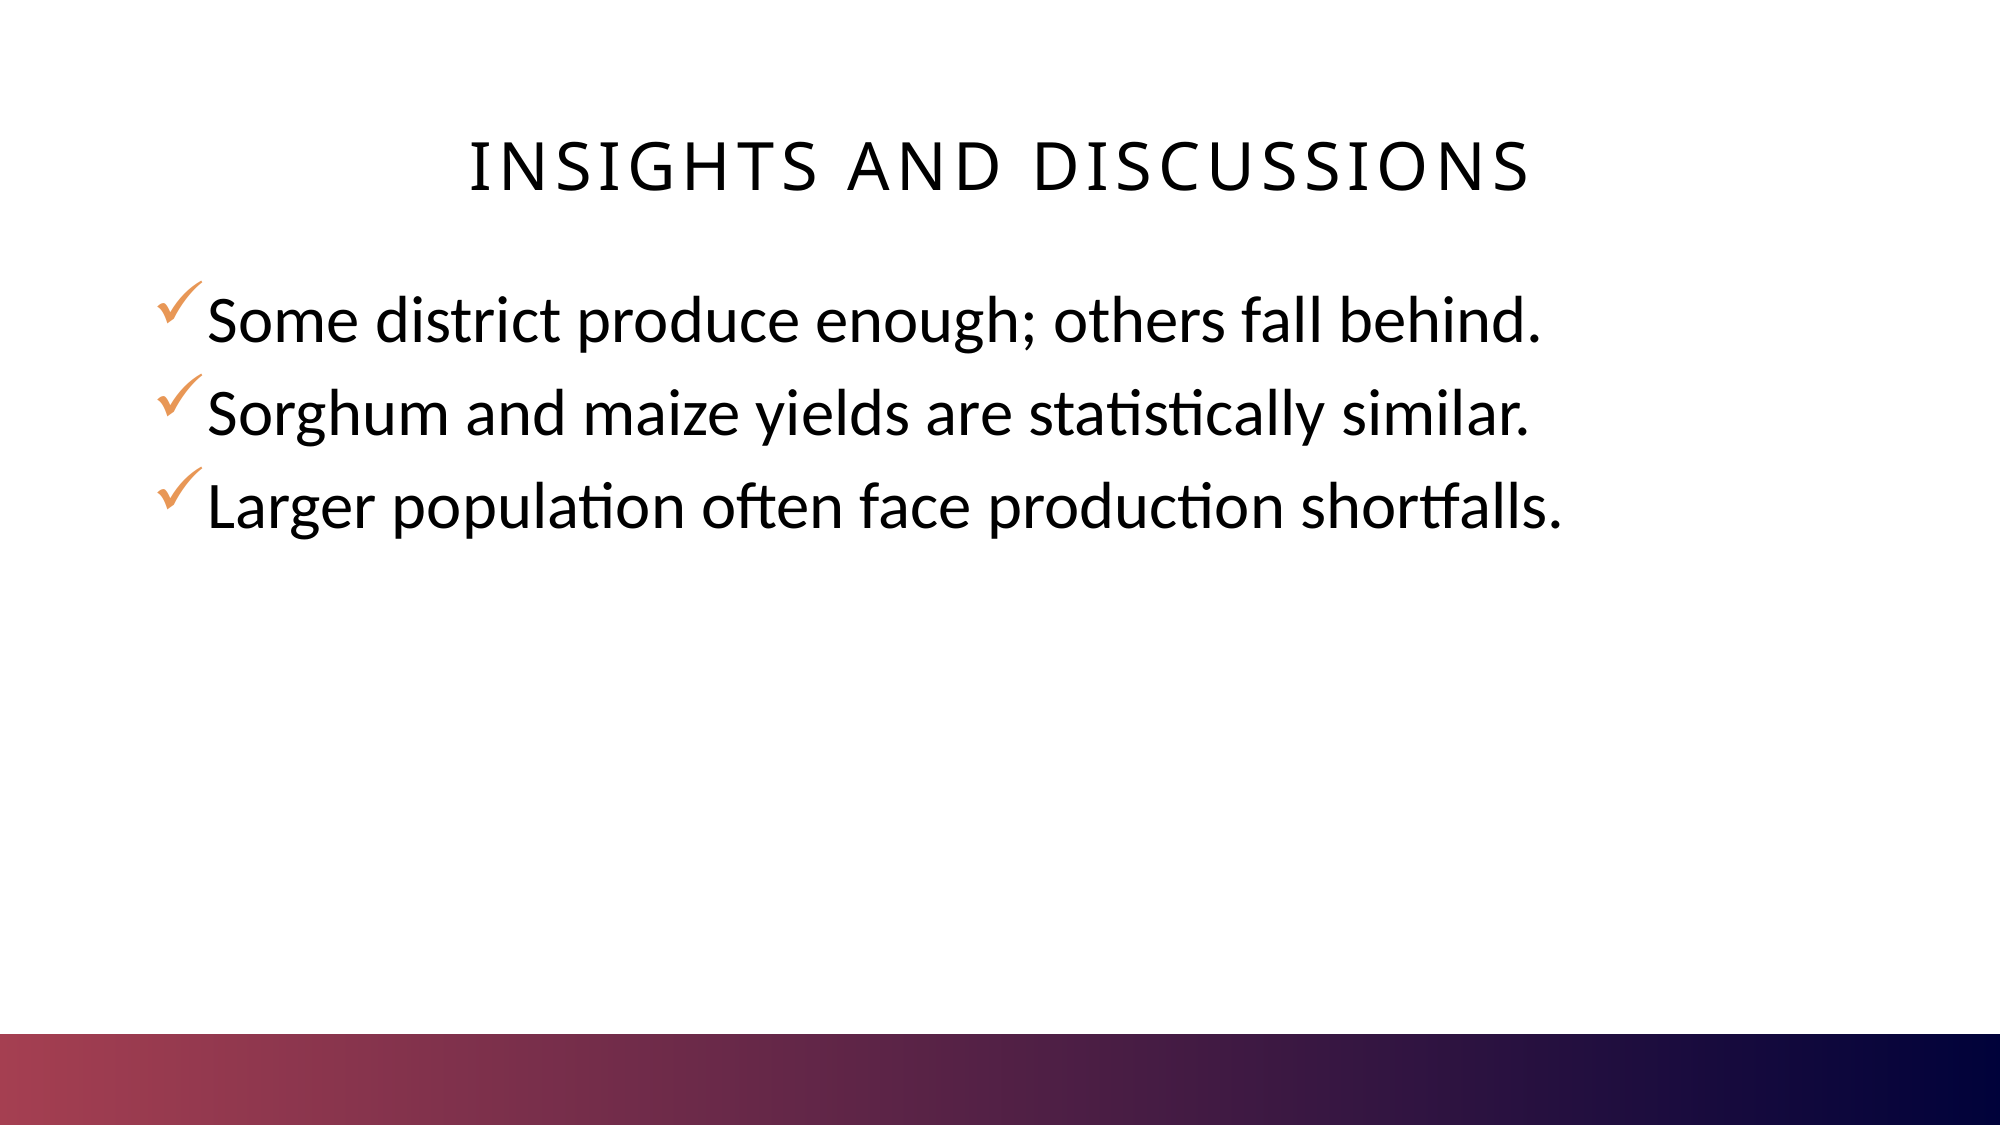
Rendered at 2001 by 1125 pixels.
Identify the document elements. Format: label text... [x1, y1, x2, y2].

list Some district produce enough; others fall behind. Sorghum and maize yields are statistically similar. Larger population often face production shortfalls. [137, 277, 1902, 1011]
title INSIGHTS AND DISCUSSIONS [137, 60, 1863, 277]
